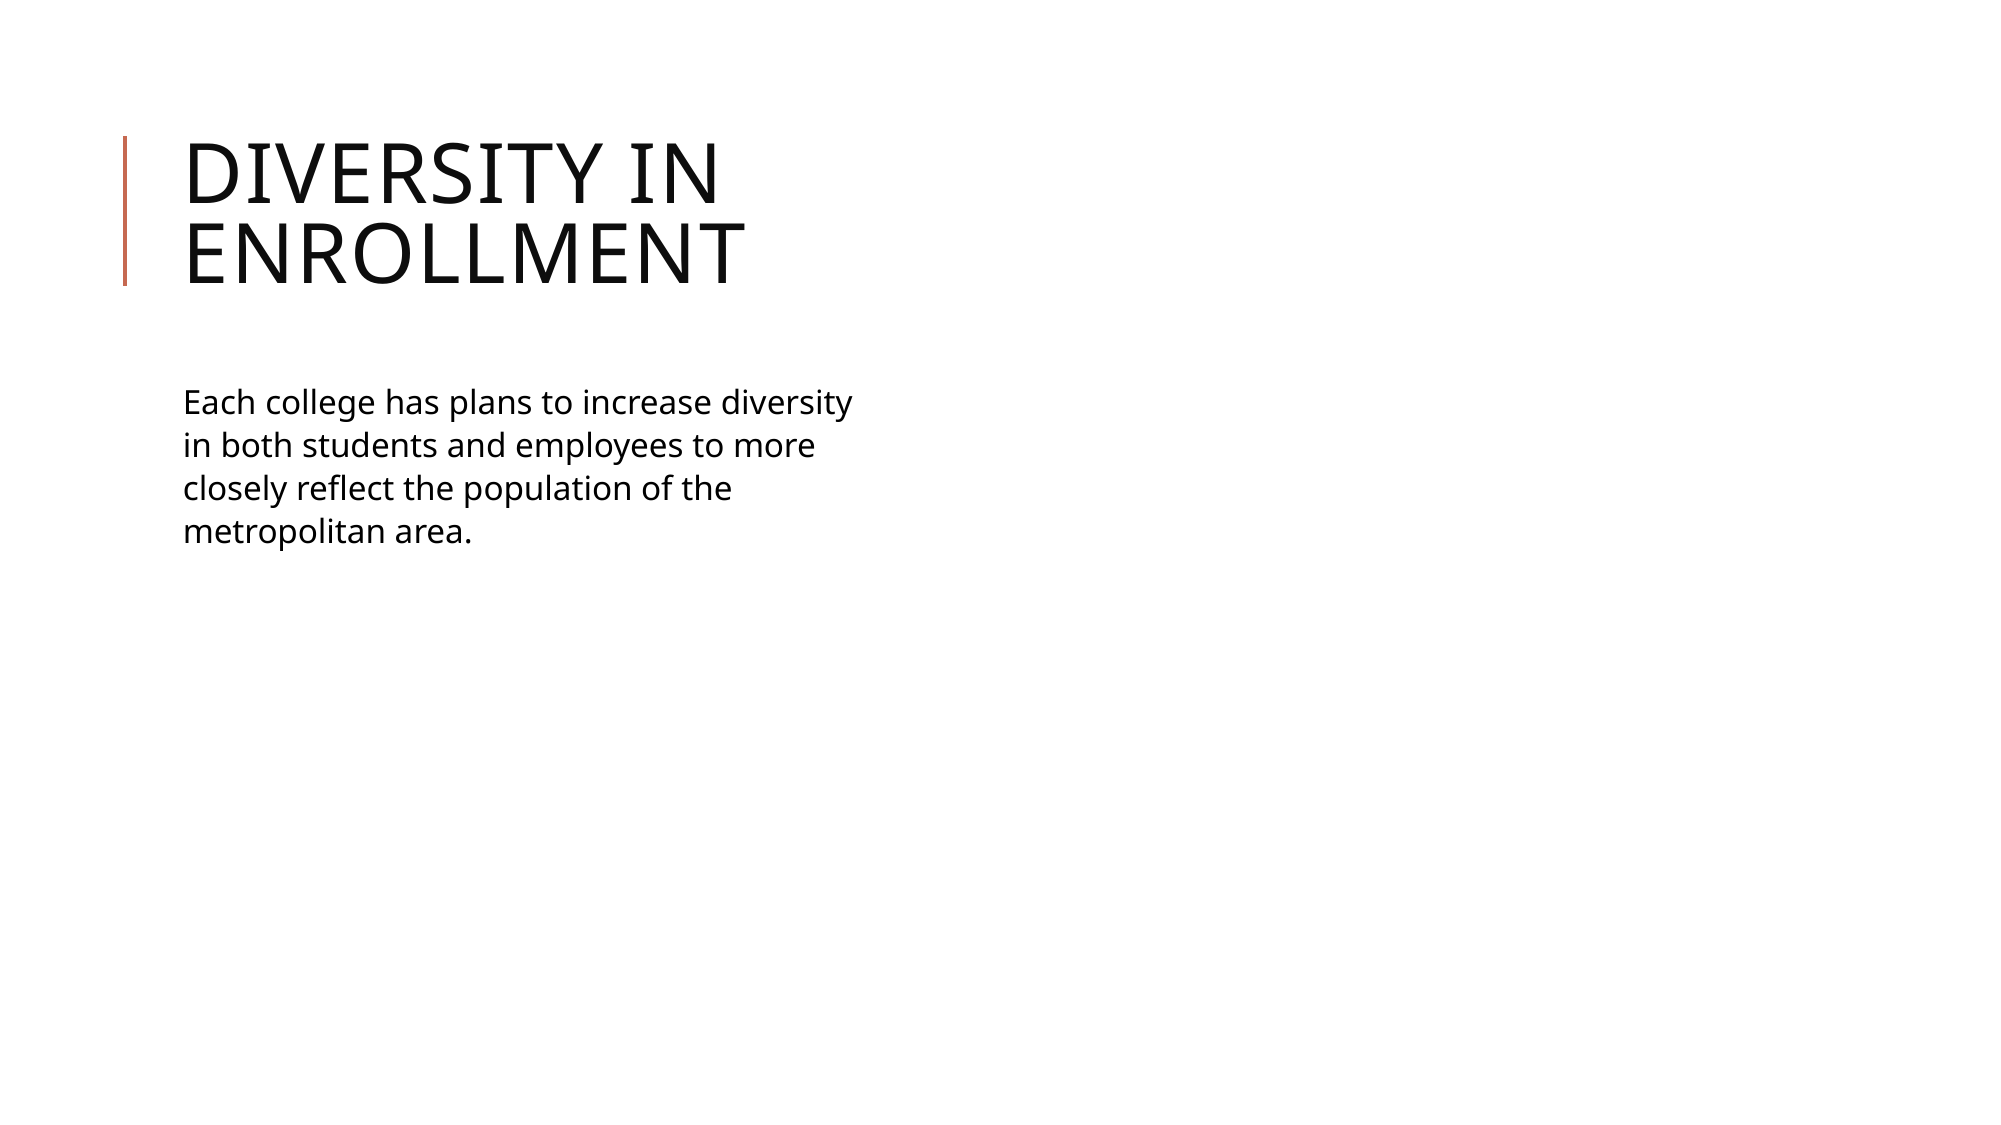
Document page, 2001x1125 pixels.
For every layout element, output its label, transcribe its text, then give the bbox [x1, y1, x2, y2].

list Each college has plans to increase diversity in both students and employees to more closely reflect the population of the metropolitan area. [168, 370, 888, 988]
title Diversity in Enrollment [168, 77, 888, 363]
